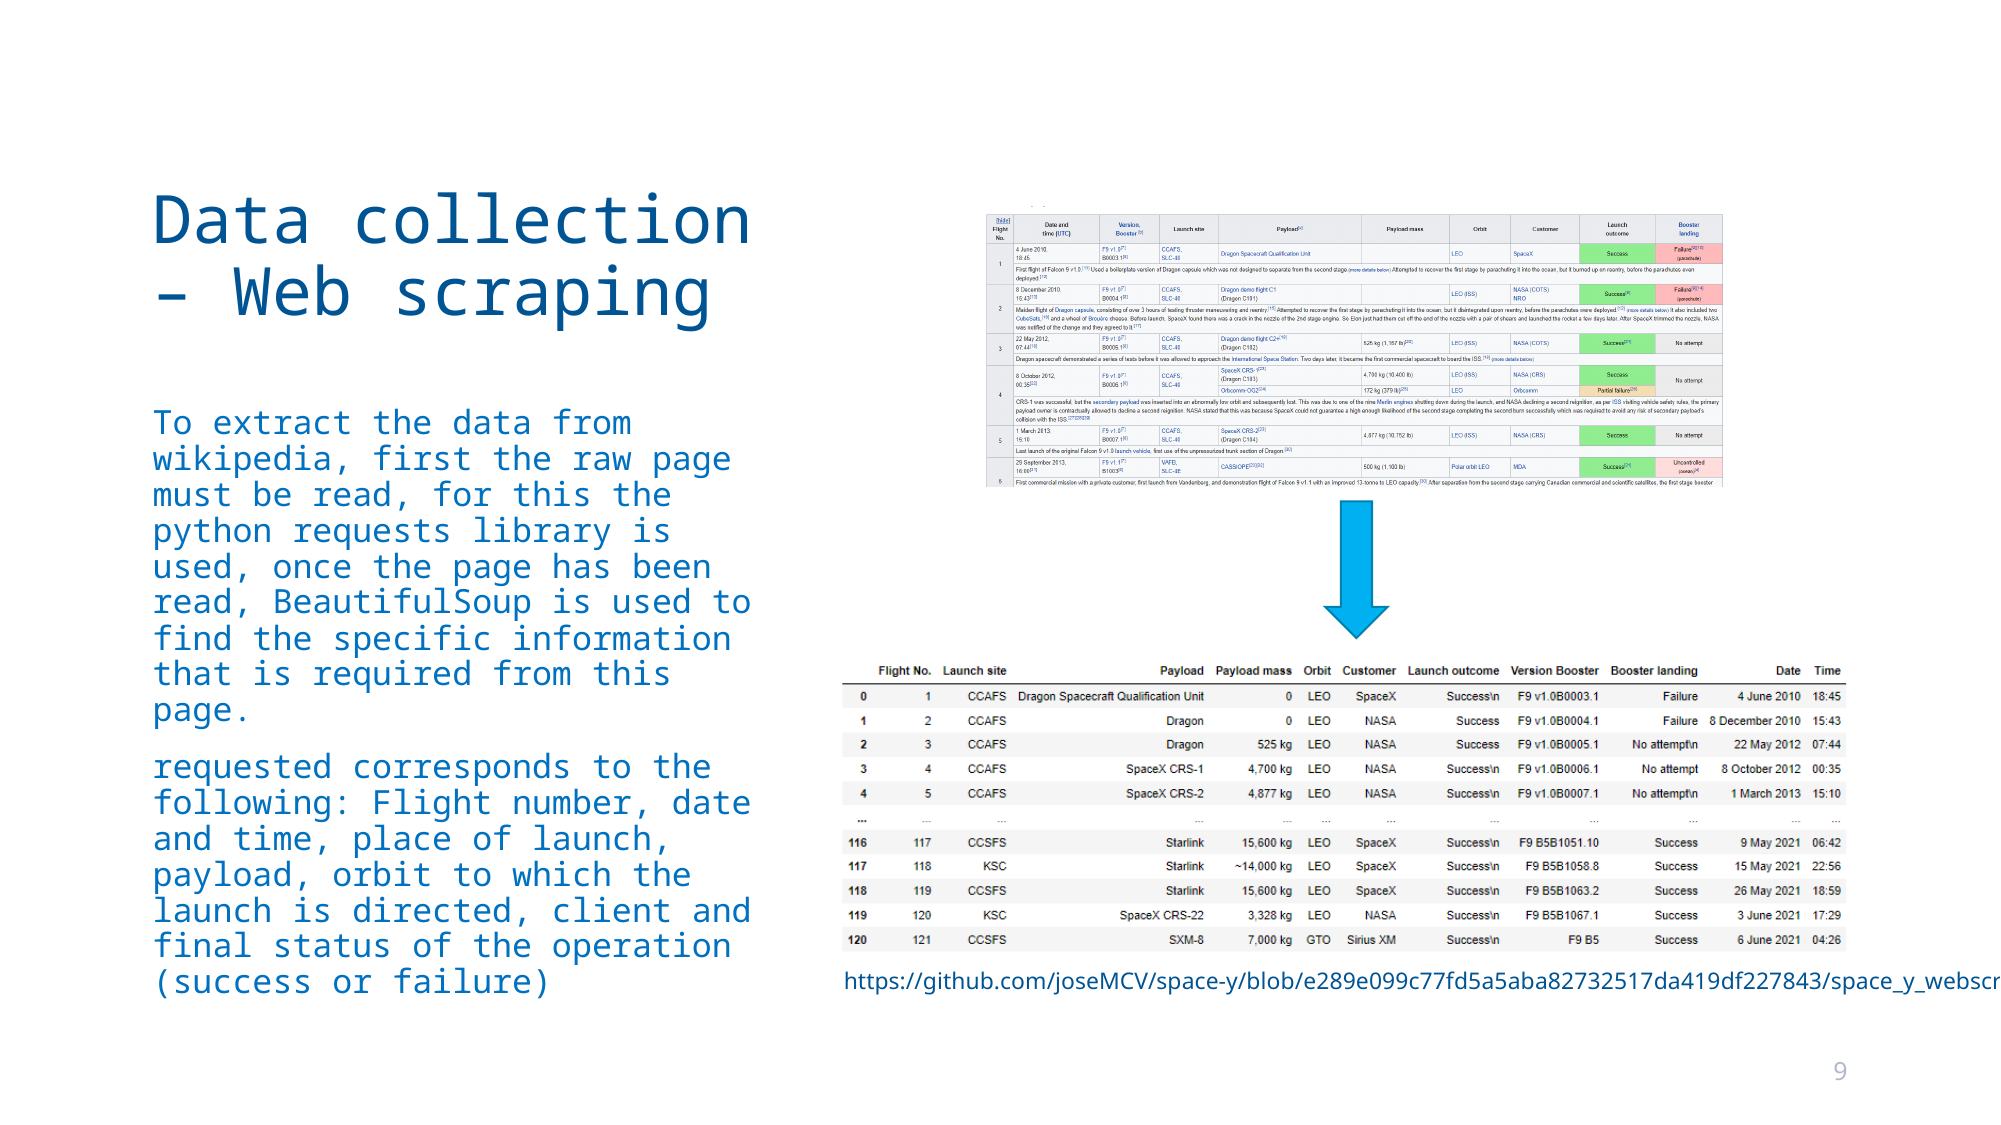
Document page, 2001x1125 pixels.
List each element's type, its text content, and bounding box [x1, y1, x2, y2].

picture [837, 647, 1876, 960]
slide_number 9 [1412, 1042, 1863, 1103]
picture [982, 206, 1731, 487]
text_box https://github.com/joseMCV/space-y/blob/e289e099c77fd5a5aba82732517da419df227843/space_y_webscrapping.ipynb [829, 959, 2000, 1002]
list To extract the data from wikipedia, first the raw page must be read, for this the python requests library is used, once the page has been read, BeautifulSoup is used to find the specific information that is required from this page. requested corresponds to the following: Flight number, date and time, place of launch, payload, orbit to which the launch is directed, client and final status of the operation (success or failure) [137, 337, 783, 963]
title Data collection – Web scraping [137, 75, 783, 337]
text_box [1322, 500, 1391, 640]
